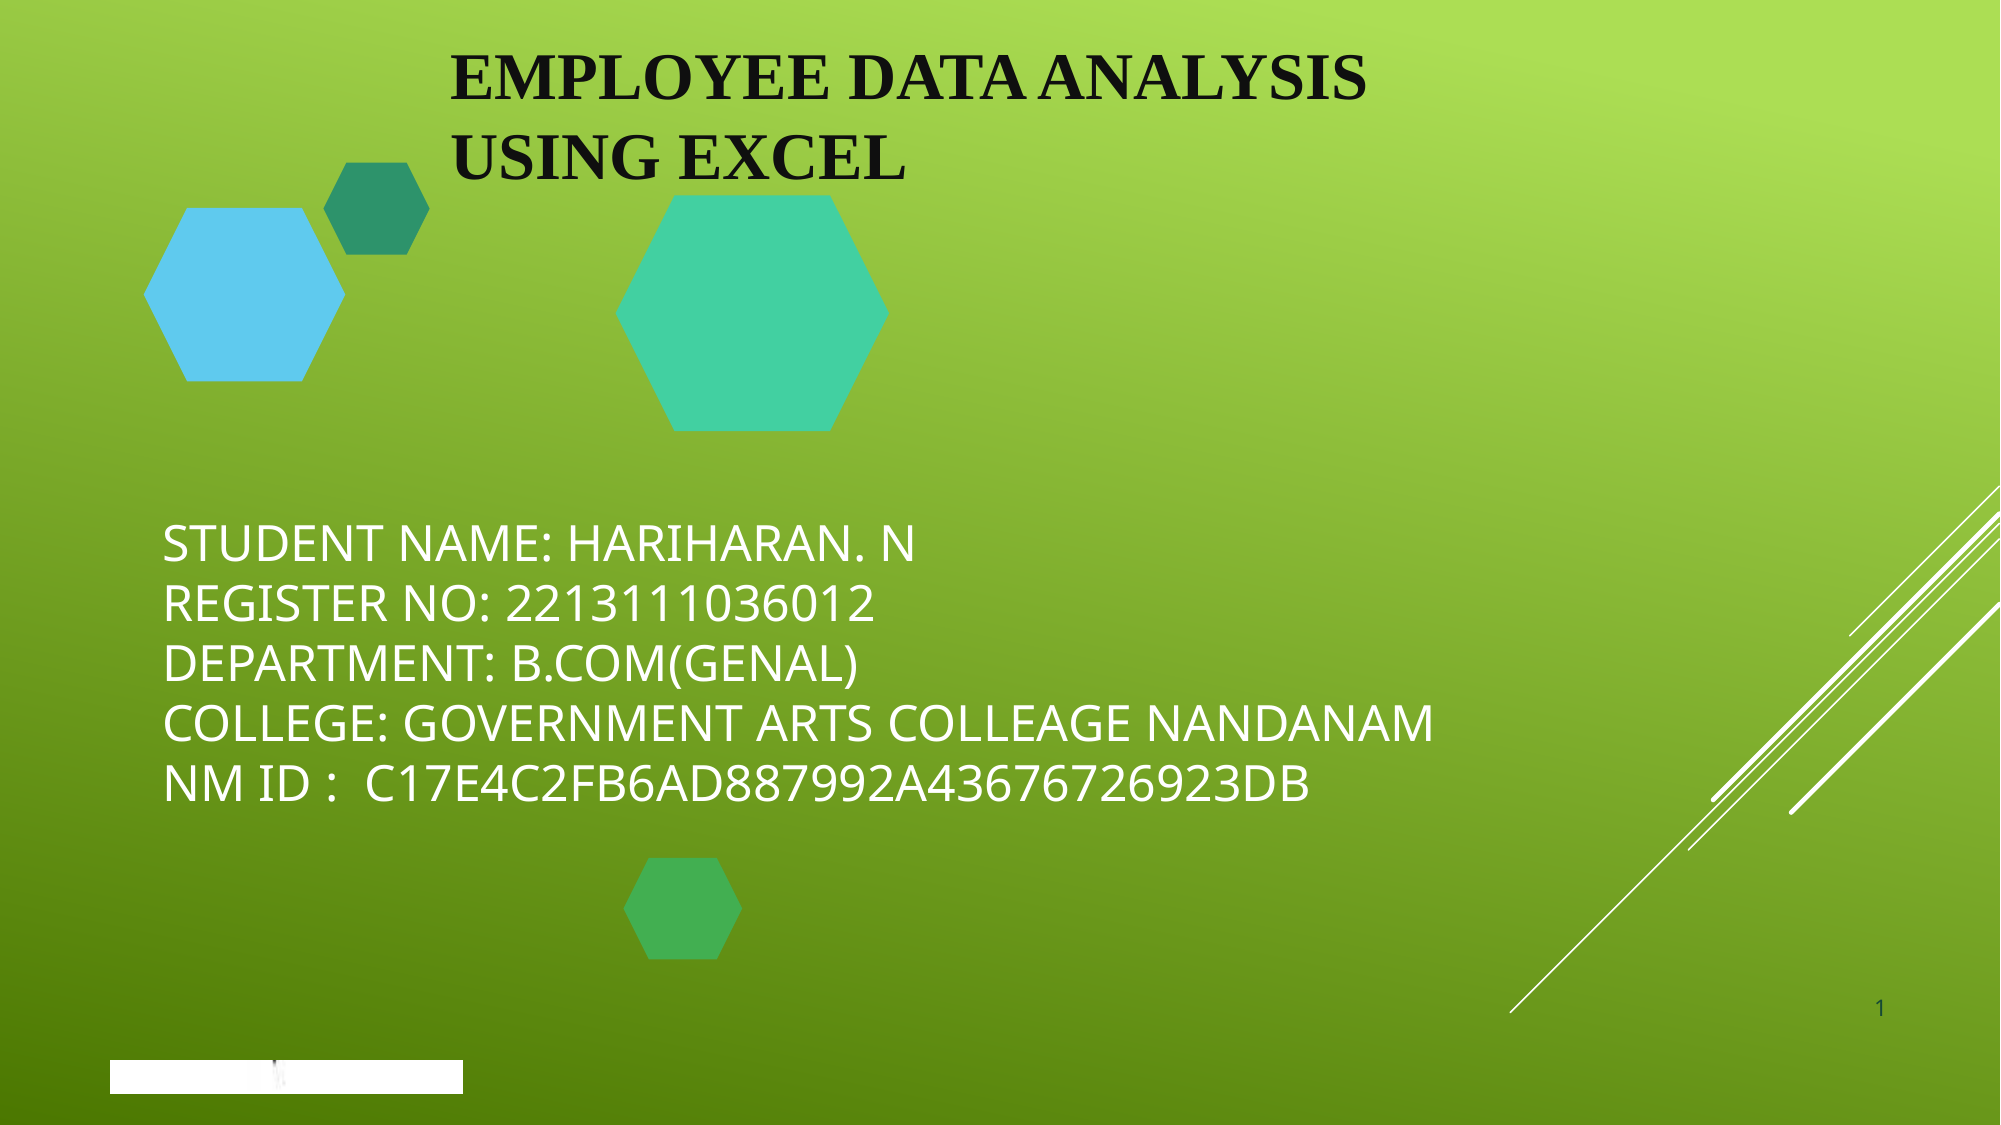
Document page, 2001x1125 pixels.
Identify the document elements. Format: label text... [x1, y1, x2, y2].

text_box [623, 879, 743, 960]
picture [110, 1060, 463, 1094]
title Employee Data Analysis using Excel [0, 30, 1561, 274]
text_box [143, 162, 430, 382]
text_box [615, 274, 890, 432]
slide_number 1 [1700, 371, 1888, 1025]
text_box STUDENT NAME: HARIHARAN. N REGISTER NO: 2213111036012 DEPARTMENT: B.COM(GENAL) COLLEGE: GOVERNMENT ARTS COLLEAGE NANDANAM NM ID : C17E4C2FB6AD887992A43676726923DB [147, 504, 1561, 879]
